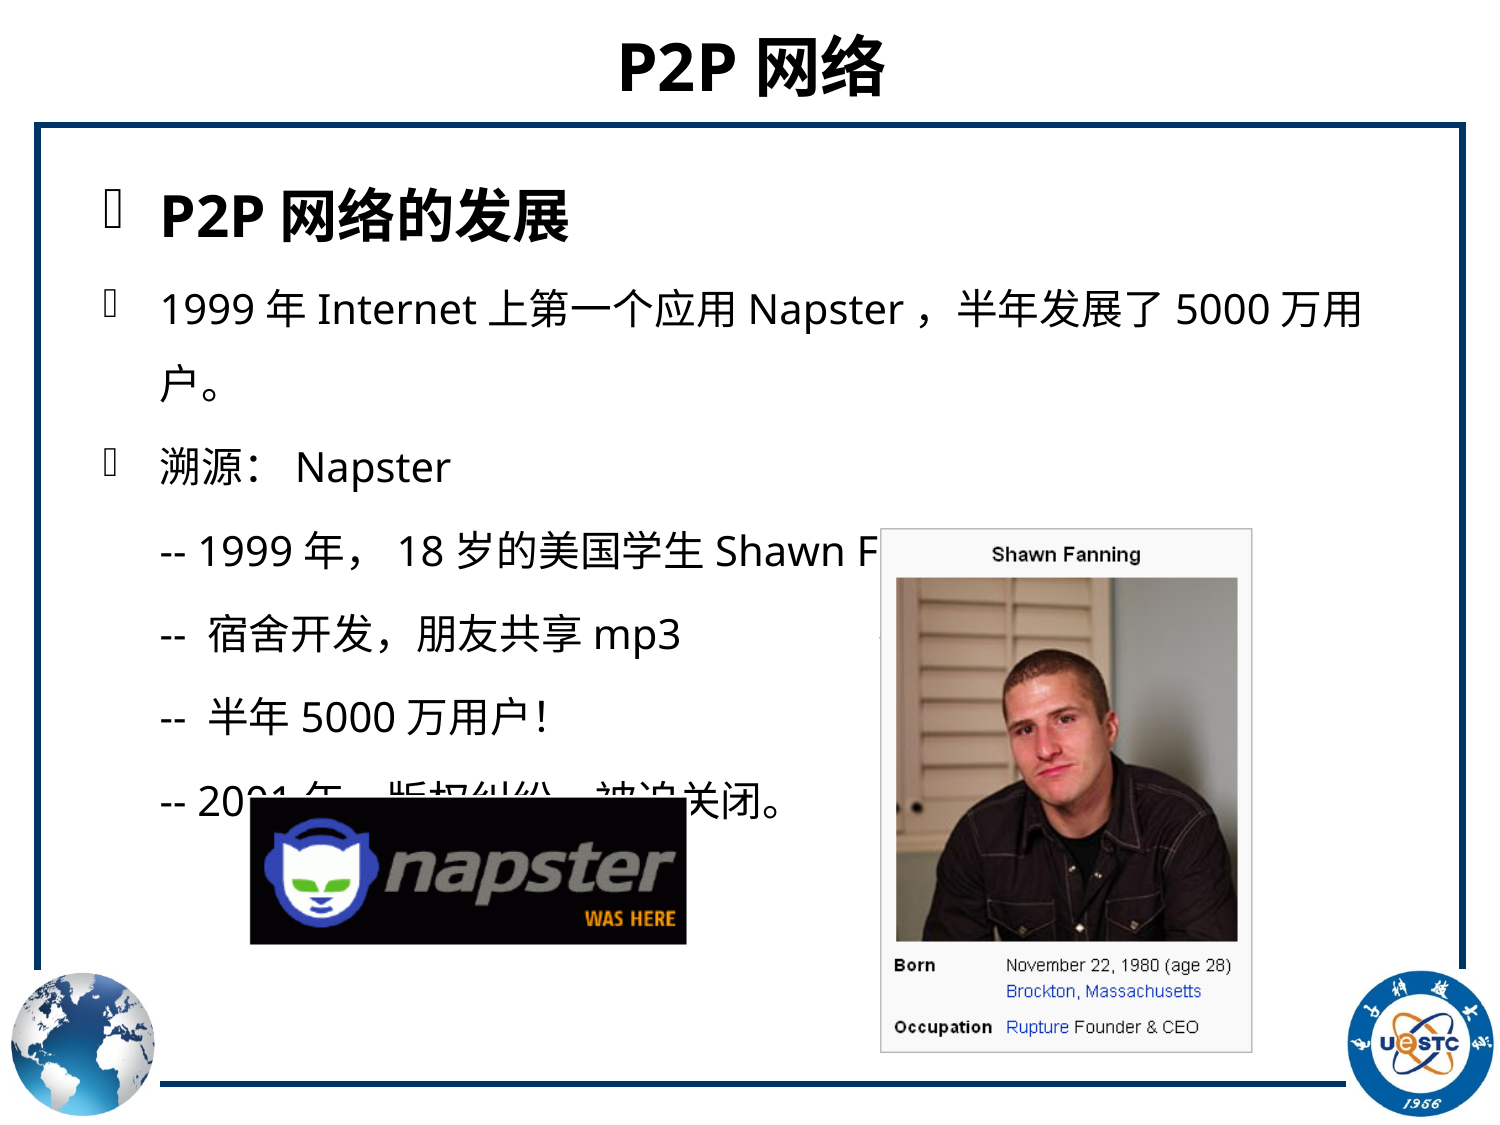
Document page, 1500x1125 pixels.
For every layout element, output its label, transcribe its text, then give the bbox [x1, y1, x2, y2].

text_box P2P网络的发展 1999年Internet上第一个应用Napster，半年发展了5000万用户。 溯源：Napster -- 1999年，18岁的美国学生Shawn Fanning -- 宿舍开发，朋友共享mp3 -- 半年5000万用户！ -- 2001年，版权纠纷，被迫关闭。 [88, 137, 1439, 1036]
title P2P网络 [41, 19, 1463, 112]
picture [878, 526, 1256, 1058]
picture [0, 970, 160, 1118]
picture [245, 795, 691, 949]
picture [1346, 969, 1495, 1118]
